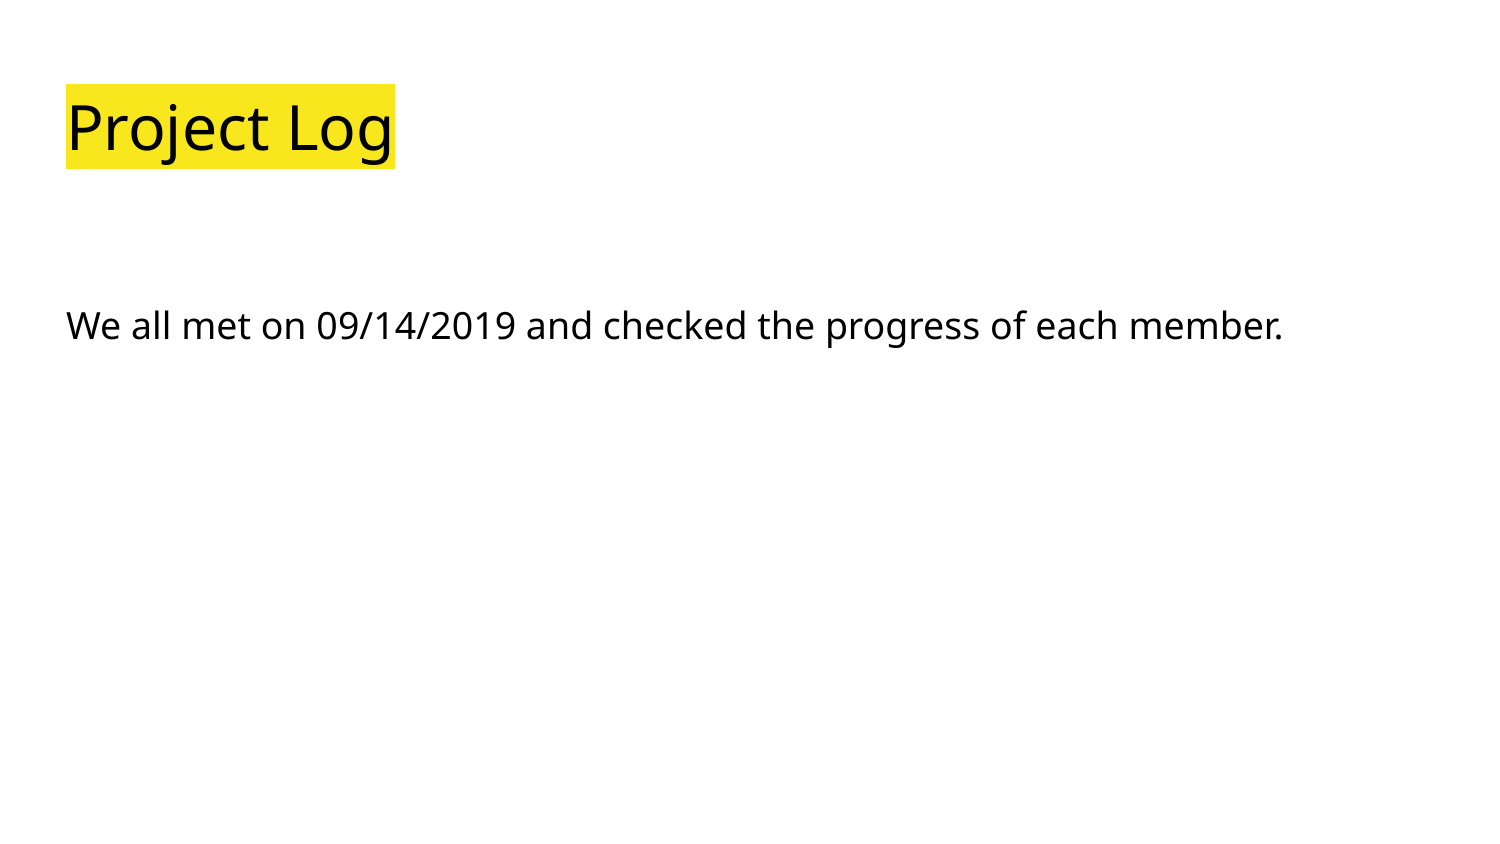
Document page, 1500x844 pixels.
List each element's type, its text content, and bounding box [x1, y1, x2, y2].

title Project Log [51, 72, 1449, 167]
list We all met on 09/14/2019 and checked the progress of each member. [51, 202, 1449, 750]
